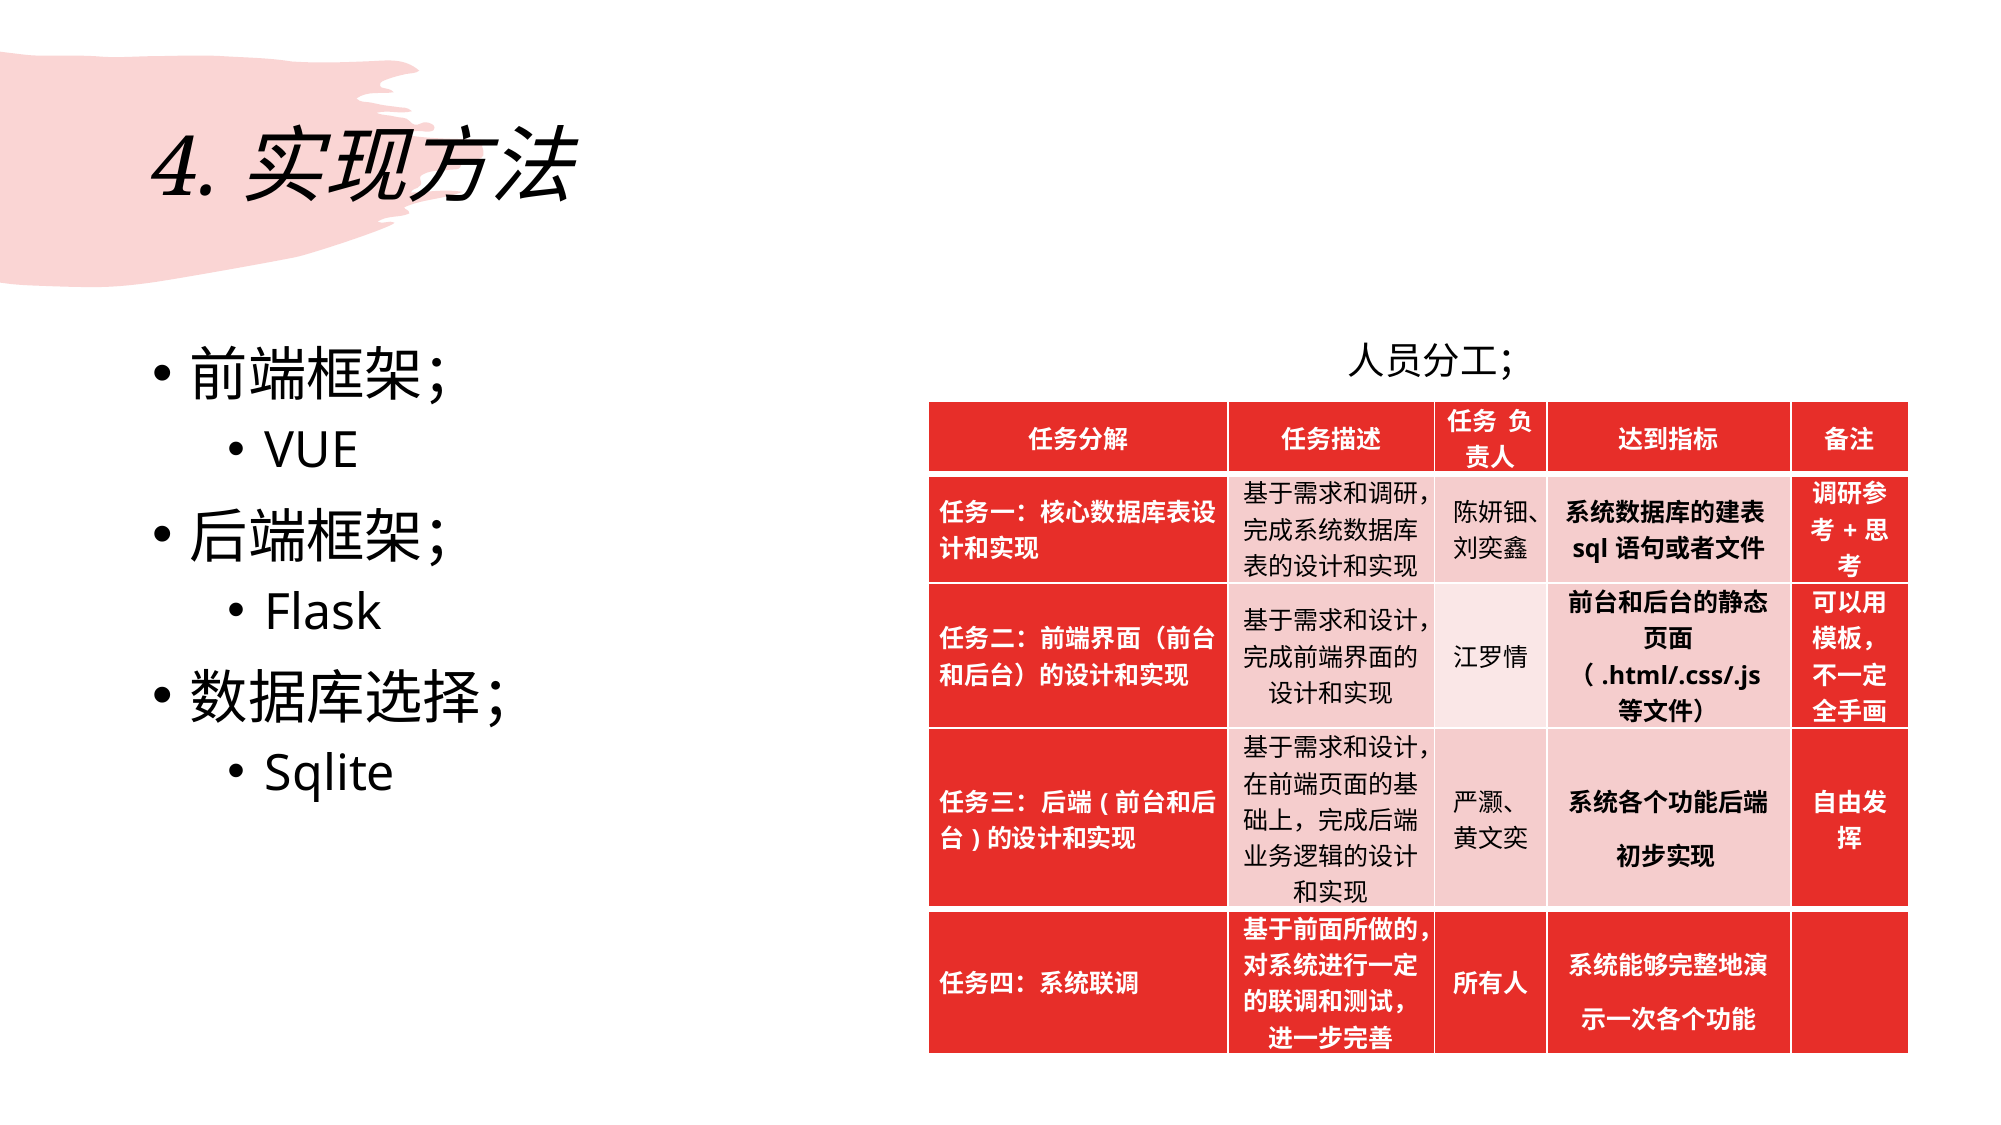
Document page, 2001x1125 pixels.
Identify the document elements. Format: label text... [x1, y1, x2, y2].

table_cell [1792, 912, 1908, 1053]
table_cell 江罗情 [1435, 584, 1546, 727]
text_box 人员分工； [1333, 329, 1551, 390]
table_cell 任务三：后端(前台和后台)的设计和实现 [929, 729, 1227, 906]
title 4.实现方法 [137, 59, 1863, 278]
table_header 备注 [1792, 402, 1908, 471]
table_header 任务 负责人 [1435, 402, 1546, 471]
table_header 任务描述 [1229, 402, 1434, 471]
table_header 任务分解 [929, 402, 1227, 471]
table_cell 任务一：核心数据库表设计和实现 [929, 477, 1227, 582]
table_cell 调研参考+思考 [1792, 477, 1908, 582]
table_header 达到指标 [1548, 402, 1790, 471]
table_cell 可以用模板，不一定全手画 [1792, 584, 1908, 727]
table_cell 自由发挥 [1792, 729, 1908, 906]
table_cell 陈妍钿、刘奕鑫 [1435, 477, 1546, 582]
table_cell 基于前面所做的，对系统进行一定的联调和测试，进一步完善 [1229, 912, 1434, 1053]
table_cell 基于需求和设计，在前端页面的基础上，完成后端业务逻辑的设计和实现 [1229, 729, 1434, 906]
table_cell 基于需求和调研，完成系统数据库表的设计和实现 [1229, 477, 1434, 582]
list 前端框架； VUE 后端框架； Flask 数据库选择； Sqlite [137, 329, 1863, 1013]
table_cell 基于需求和设计，完成前端界面的设计和实现 [1229, 584, 1434, 727]
table_cell 系统数据库的建表sql语句或者文件 [1548, 477, 1790, 582]
table_cell 前台和后台的静态页面（.html/.css/.js等文件） [1548, 584, 1790, 727]
table_cell 系统各个功能后端初步实现 [1548, 729, 1790, 906]
table_cell 严灏、黄文奕 [1435, 729, 1546, 906]
table_cell 任务二：前端界面（前台和后台）的设计和实现 [929, 584, 1227, 727]
table_cell 系统能够完整地演示一次各个功能 [1548, 912, 1790, 1053]
table_cell 任务四：系统联调 [929, 912, 1227, 1053]
table_cell 所有人 [1435, 912, 1546, 1053]
